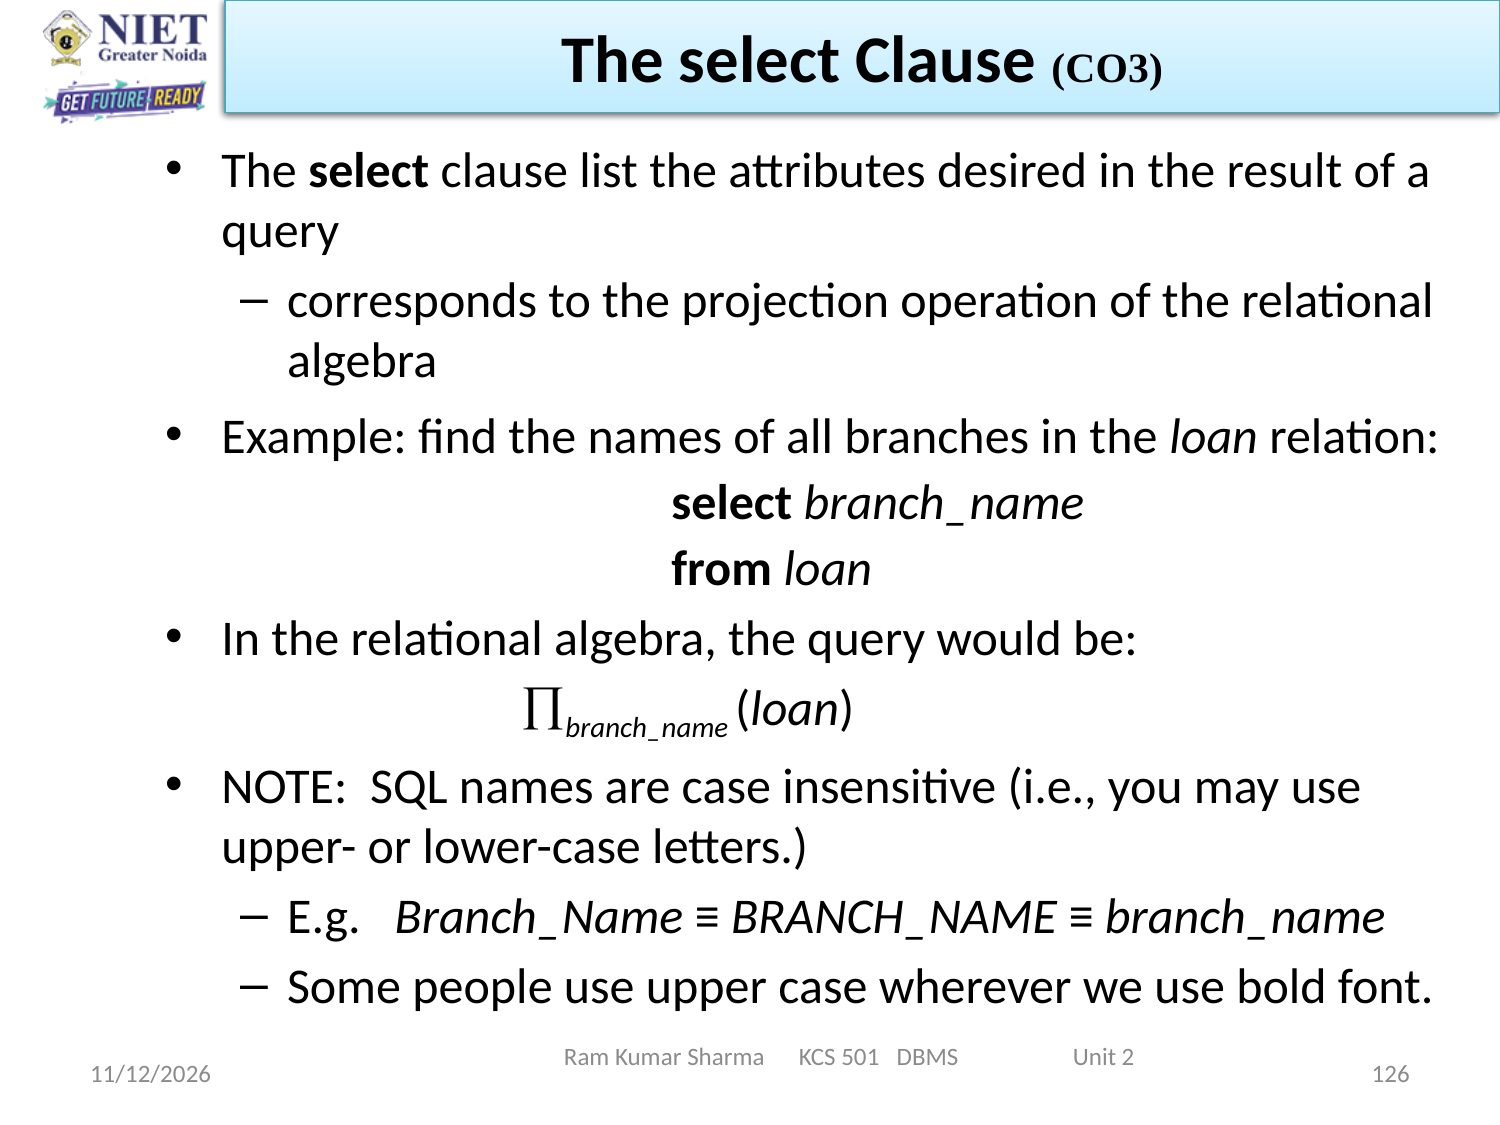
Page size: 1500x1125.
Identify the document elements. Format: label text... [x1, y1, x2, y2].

text_box The select Clause (CO3) [224, 0, 1500, 113]
slide_number 126 [1074, 1042, 1425, 1103]
text_box The select clause list the attributes desired in the result of a query corresponds to the projection operation of the relational algebra Example: find the names of all branches in the loan relation: select branch_name from loan In the relational algebra, the query would be: branch_name (loan) NOTE: SQL names are case insensitive (i.e., you may use upper- or lower-case letters.) E.g. Branch_Name ≡ BRANCH_NAME ≡ branch_name Some people use upper case wherever we use bold font. [150, 130, 1474, 978]
picture [5, 0, 244, 134]
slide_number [75, 1042, 425, 1103]
footer Ram Kumar Sharma KCS 501 DBMS Unit 2 [462, 1025, 1238, 1085]
